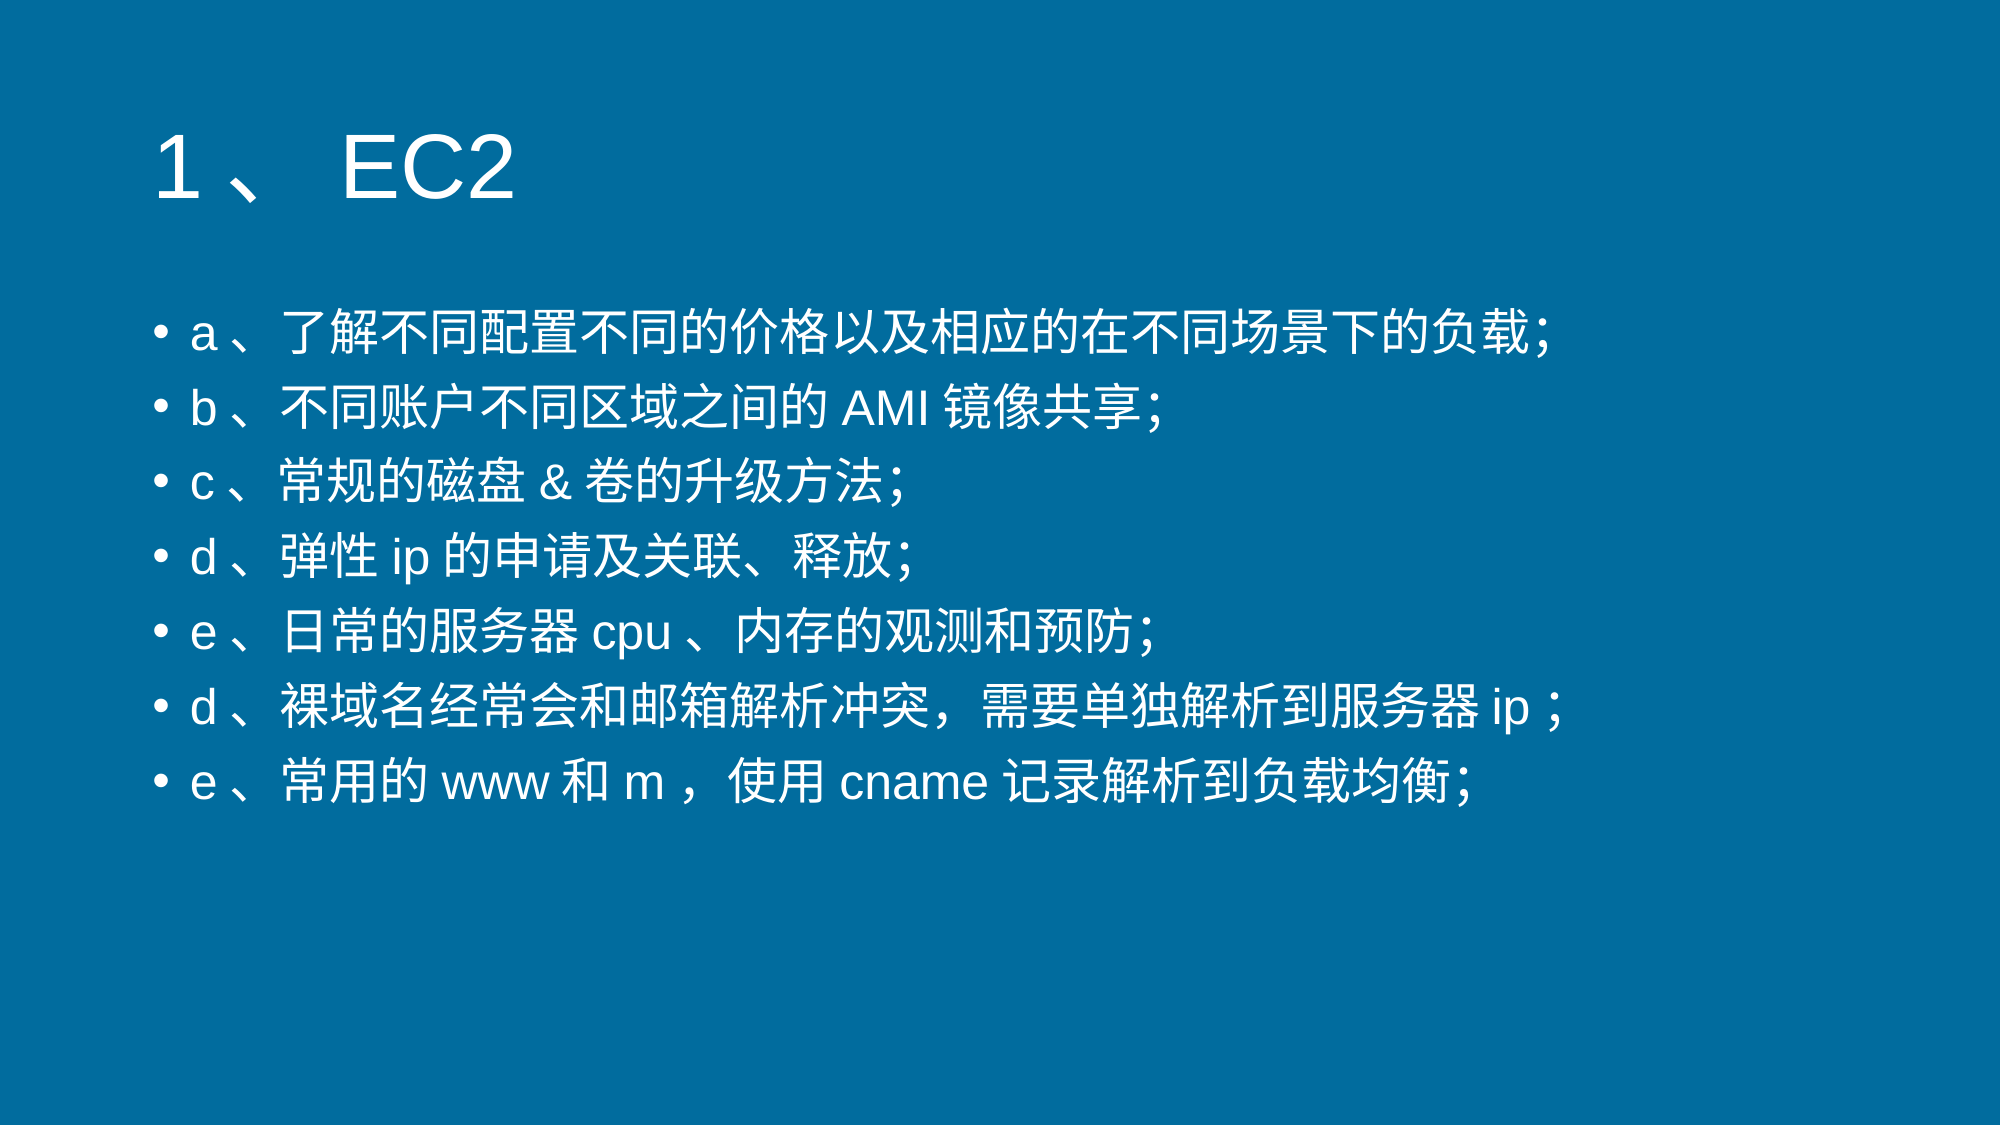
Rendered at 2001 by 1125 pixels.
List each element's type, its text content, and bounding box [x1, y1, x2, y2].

title 1、EC2 [137, 59, 1863, 278]
list a、了解不同配置不同的价格以及相应的在不同场景下的负载； b、不同账户不同区域之间的AMI镜像共享； c、常规的磁盘&卷的升级方法； d、弹性ip的申请及关联、释放； e、日常的服务器cpu、内存的观测和预防； d、裸域名经常会和邮箱解析冲突，需要单独解析到服务器ip； e、常用的www和m，使用cname记录解析到负载均衡； [137, 299, 1863, 1014]
